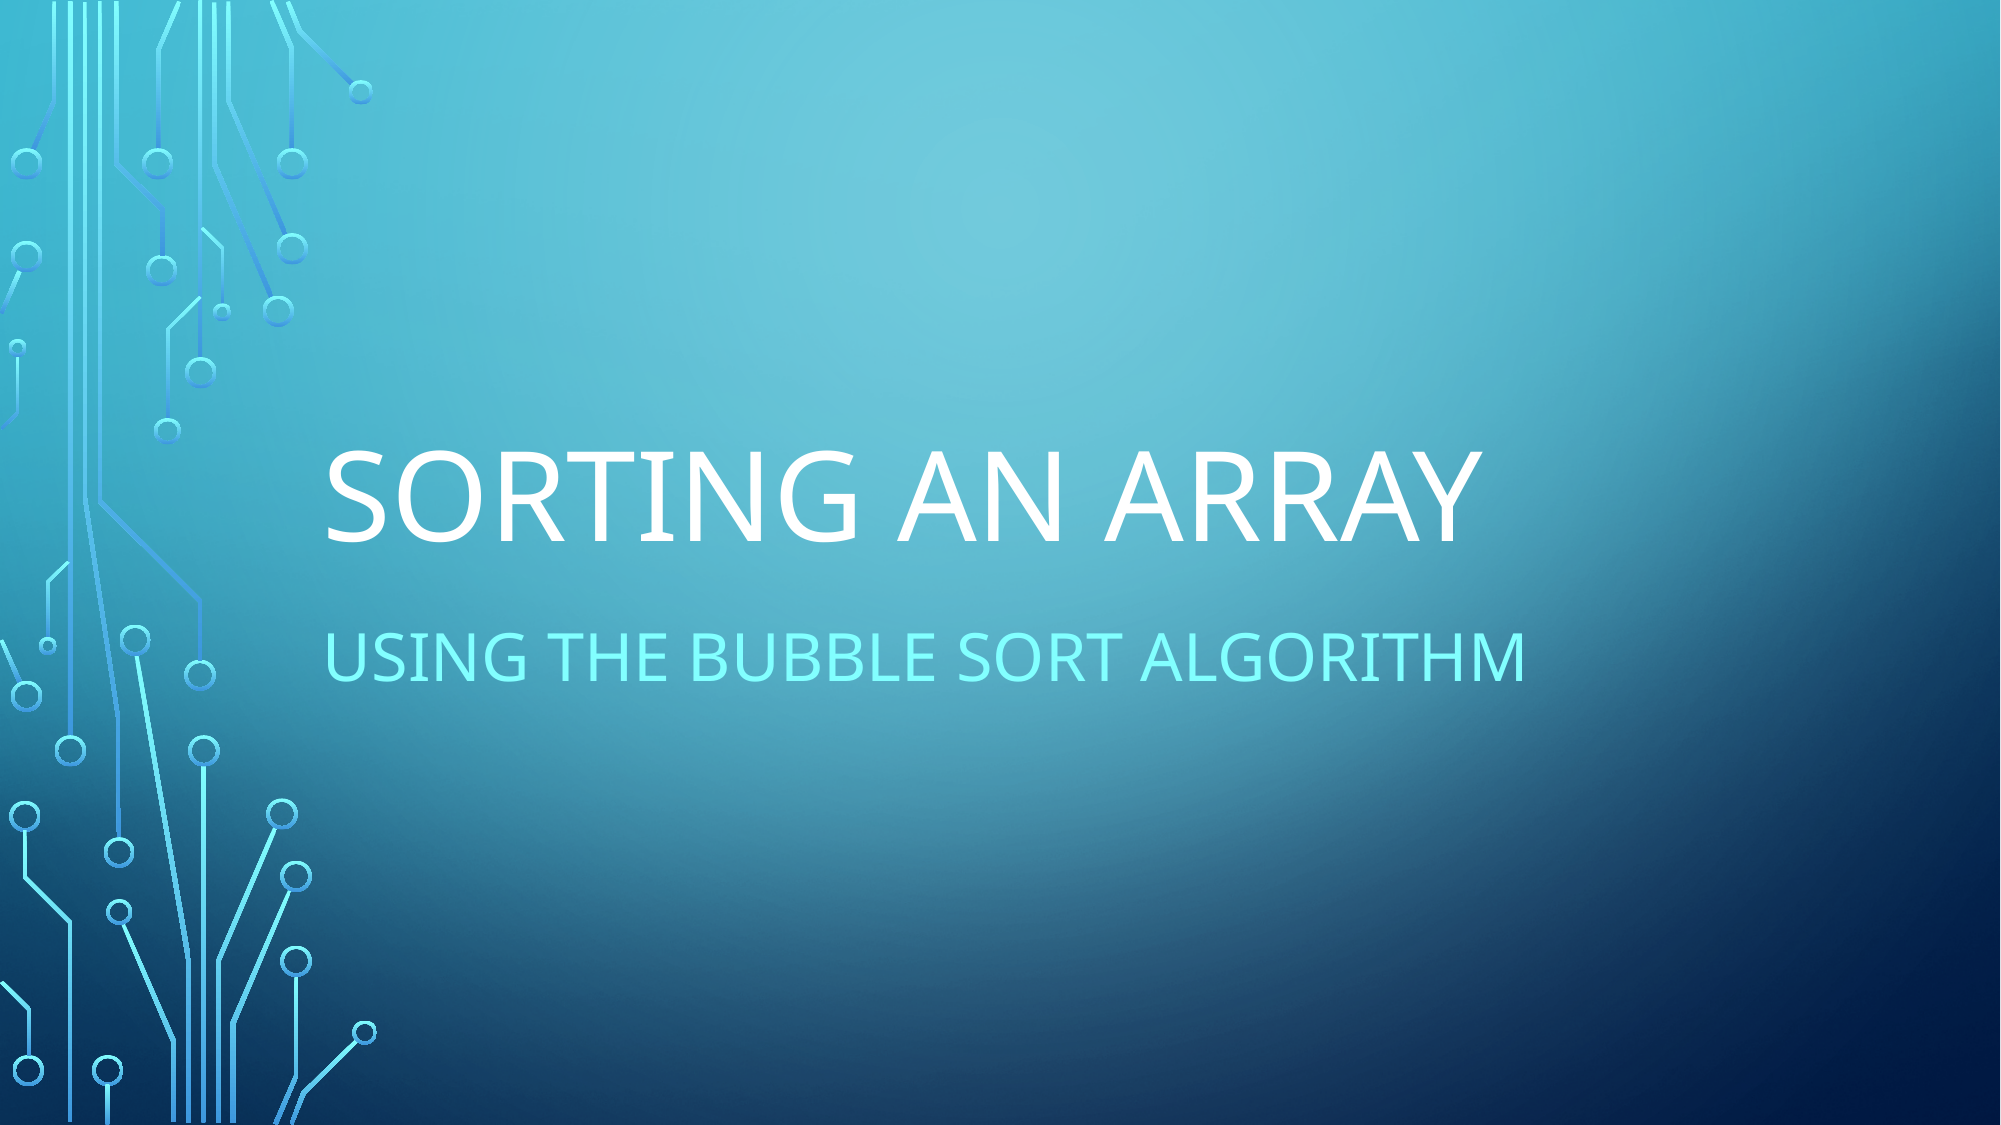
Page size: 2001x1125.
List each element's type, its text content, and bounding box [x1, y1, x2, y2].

title Sorting an Array [307, 184, 1750, 576]
subtitle Using the Bubble Sort Algorithm [307, 590, 1750, 863]
